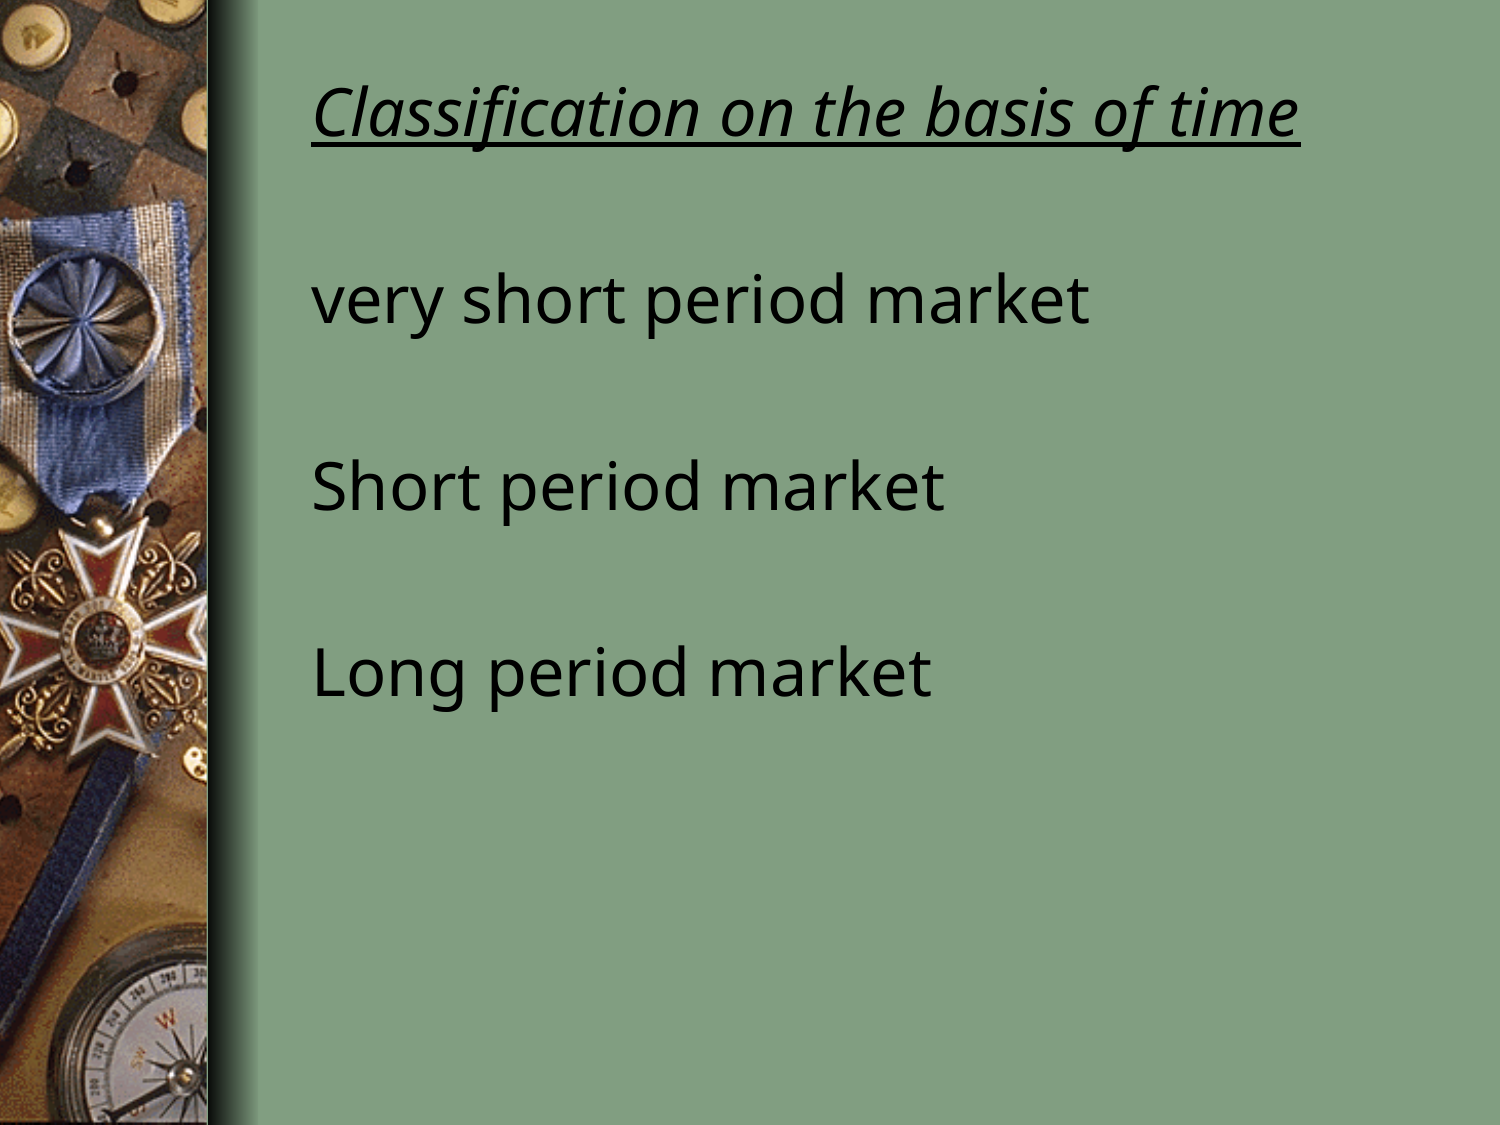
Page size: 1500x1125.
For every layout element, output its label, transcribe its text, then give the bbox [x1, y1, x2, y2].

picture [0, 0, 207, 1125]
list Classification on the basis of time very short period market Short period market Long period market [224, 62, 1500, 1001]
